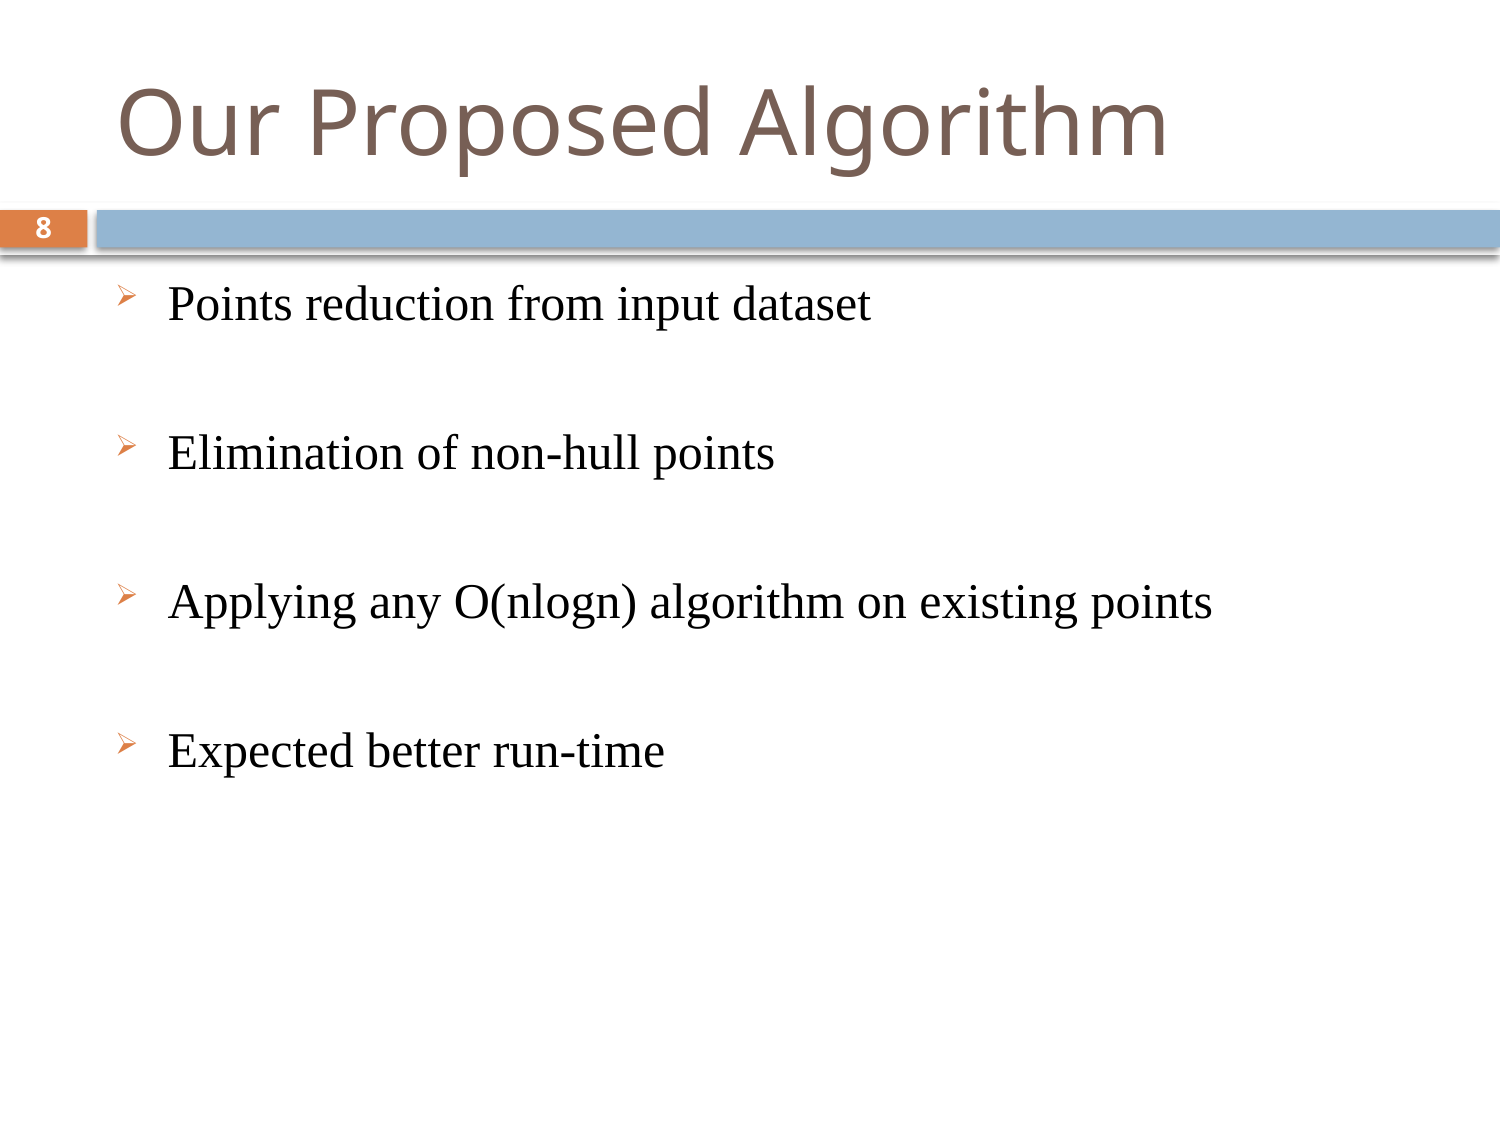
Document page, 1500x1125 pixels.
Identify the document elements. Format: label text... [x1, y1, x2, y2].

slide_number 8 [0, 208, 88, 249]
title Our Proposed Algorithm [100, 37, 1438, 200]
list Points reduction from input dataset Elimination of non-hull points Applying any O(nlogn) algorithm on existing points Expected better run-time [100, 262, 1438, 1000]
